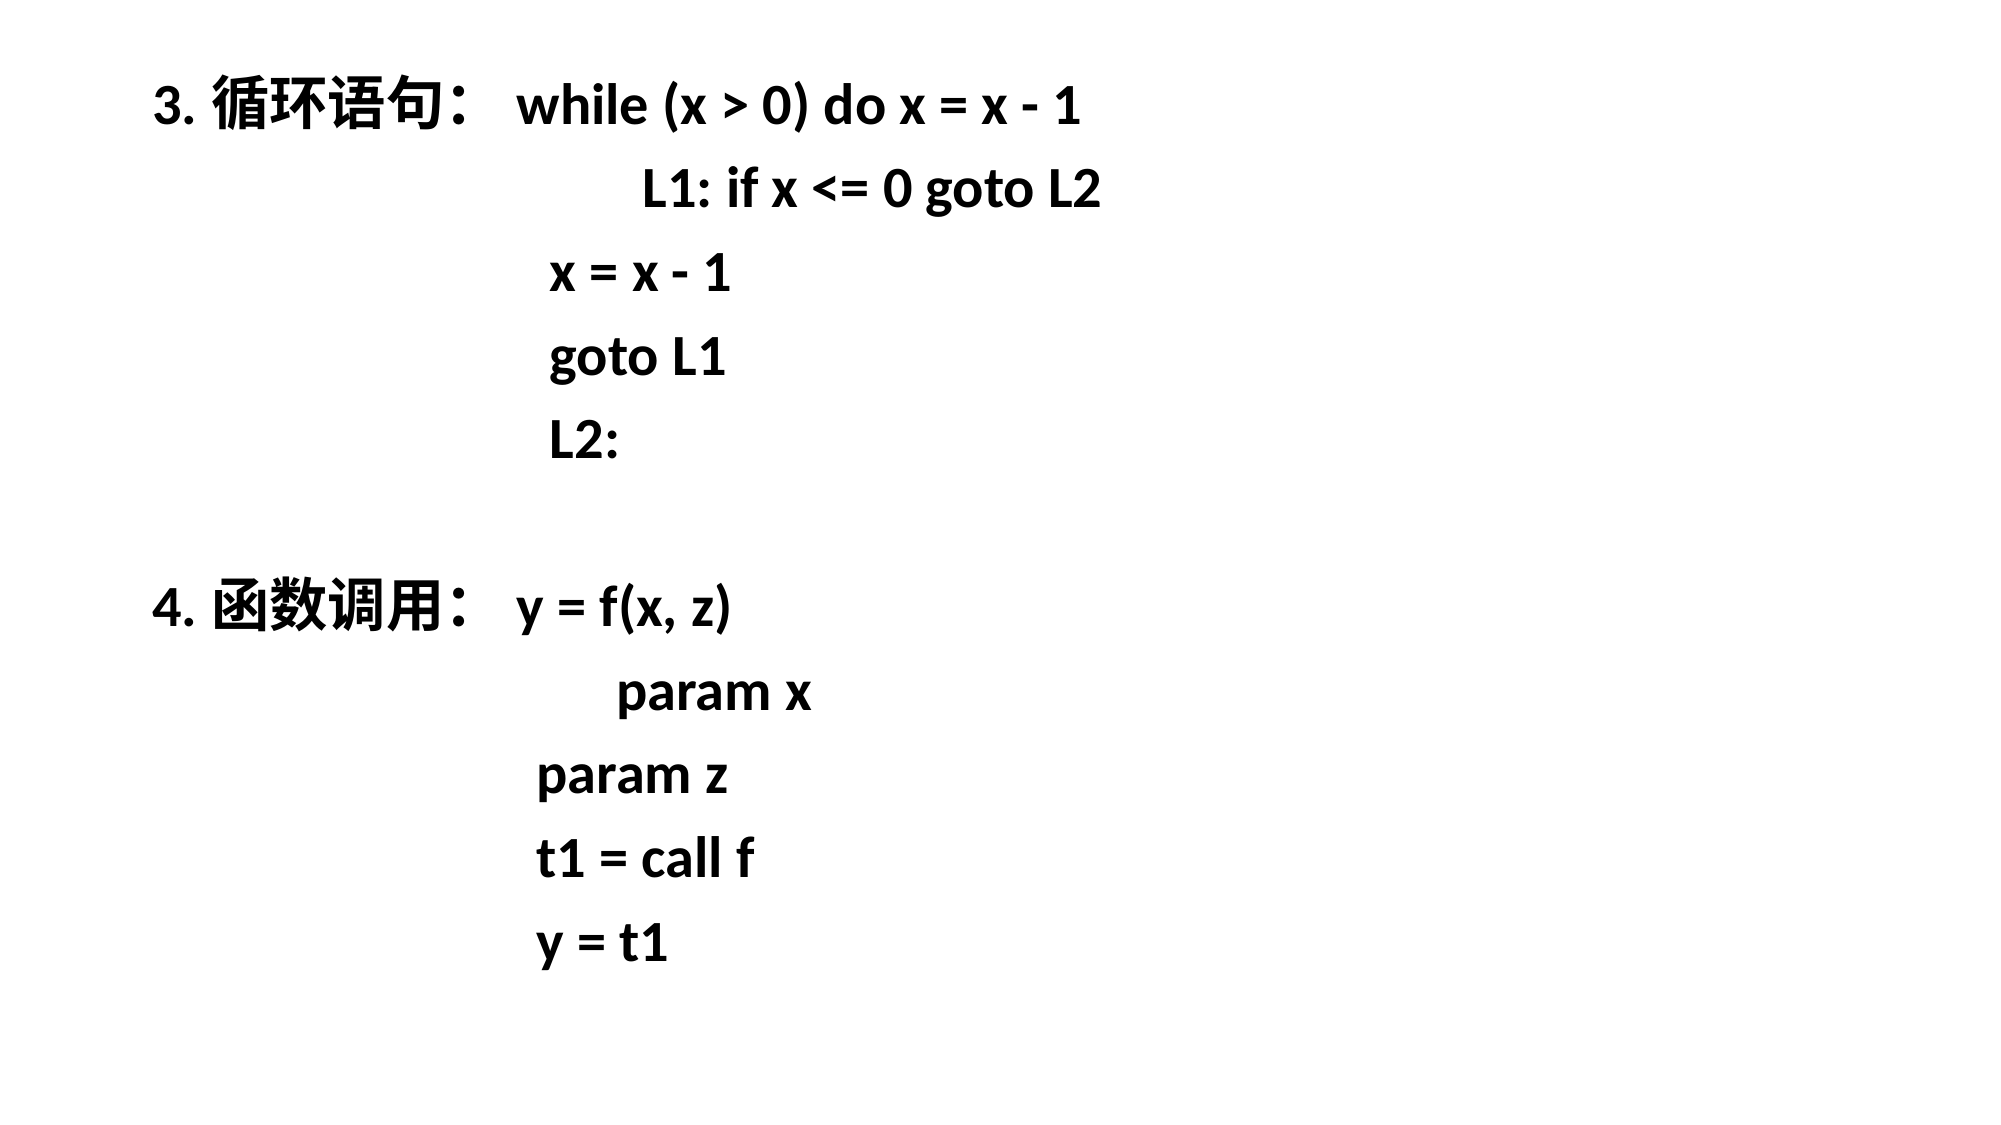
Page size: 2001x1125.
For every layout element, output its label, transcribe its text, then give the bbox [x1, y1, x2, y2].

list 3.循环语句：while (x > 0) do x = x - 1 L1: if x <= 0 goto L2 x = x - 1 goto L1 L2: 4.函数调用：y = f(x, z) param x param z t1 = call f y = t1 [137, 66, 1863, 1014]
